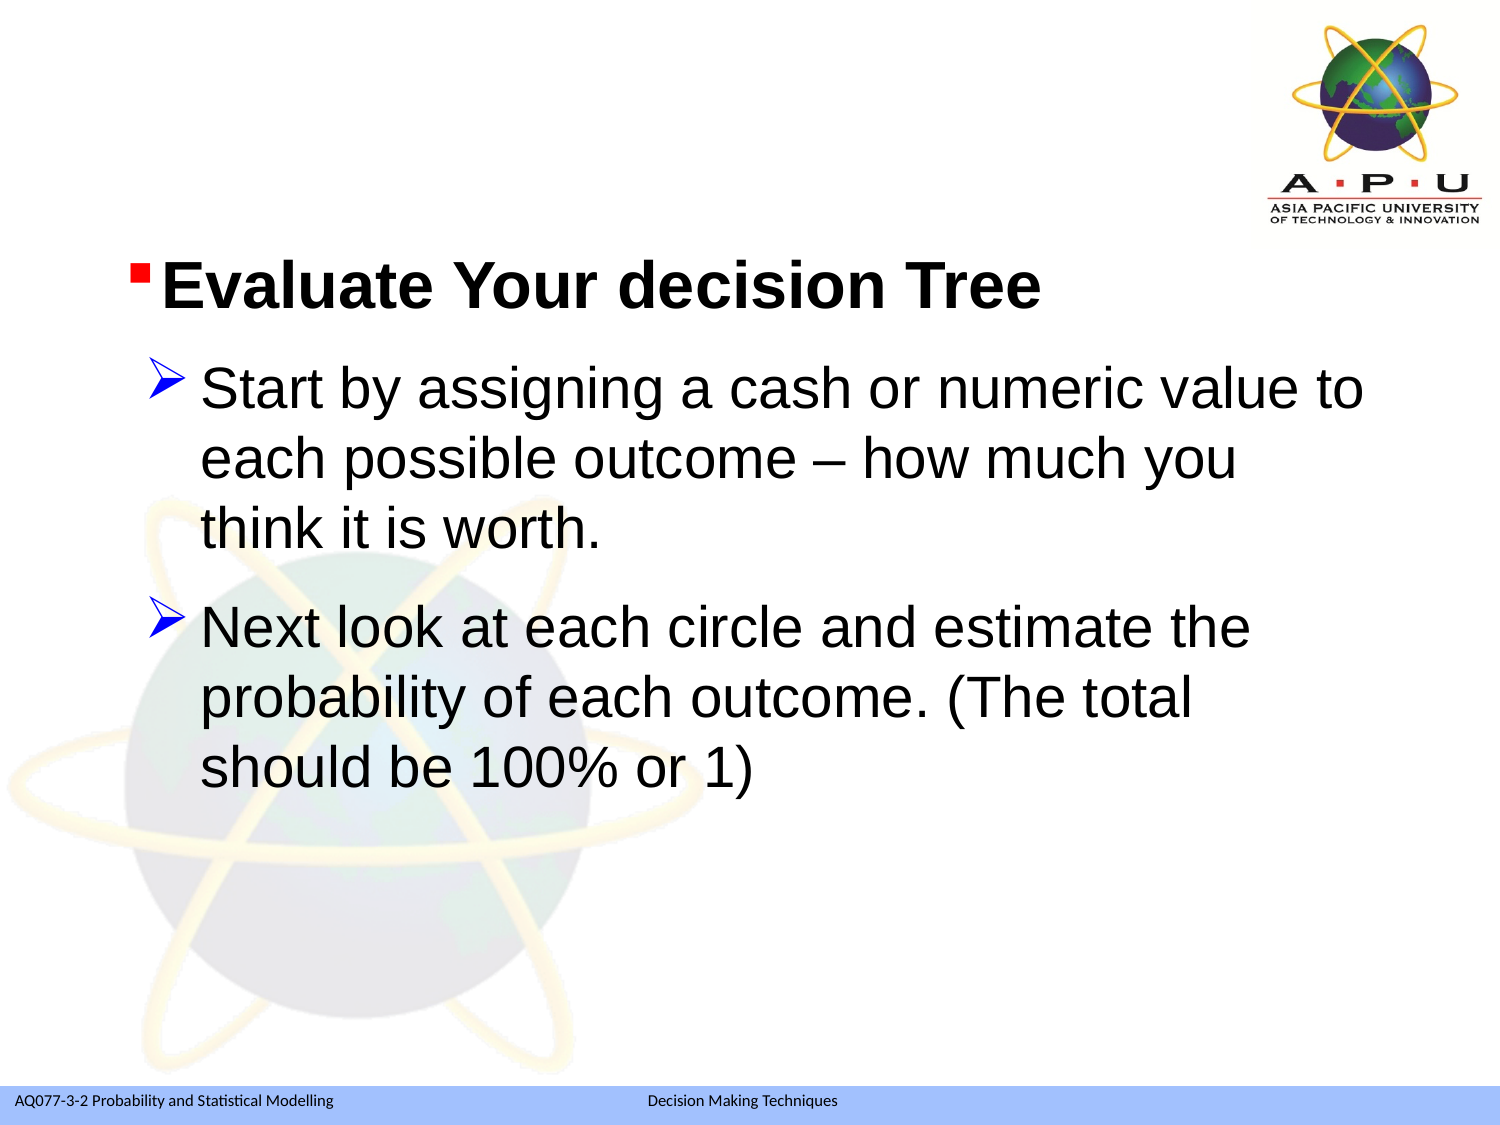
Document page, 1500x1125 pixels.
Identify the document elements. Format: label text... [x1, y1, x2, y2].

text_box Evaluate Your decision Tree Start by assigning a cash or numeric value to each possible outcome – how much you think it is worth. Next look at each circle and estimate the probability of each outcome. (The total should be 100% or 1) [110, 234, 1393, 807]
picture [1251, 0, 1500, 249]
